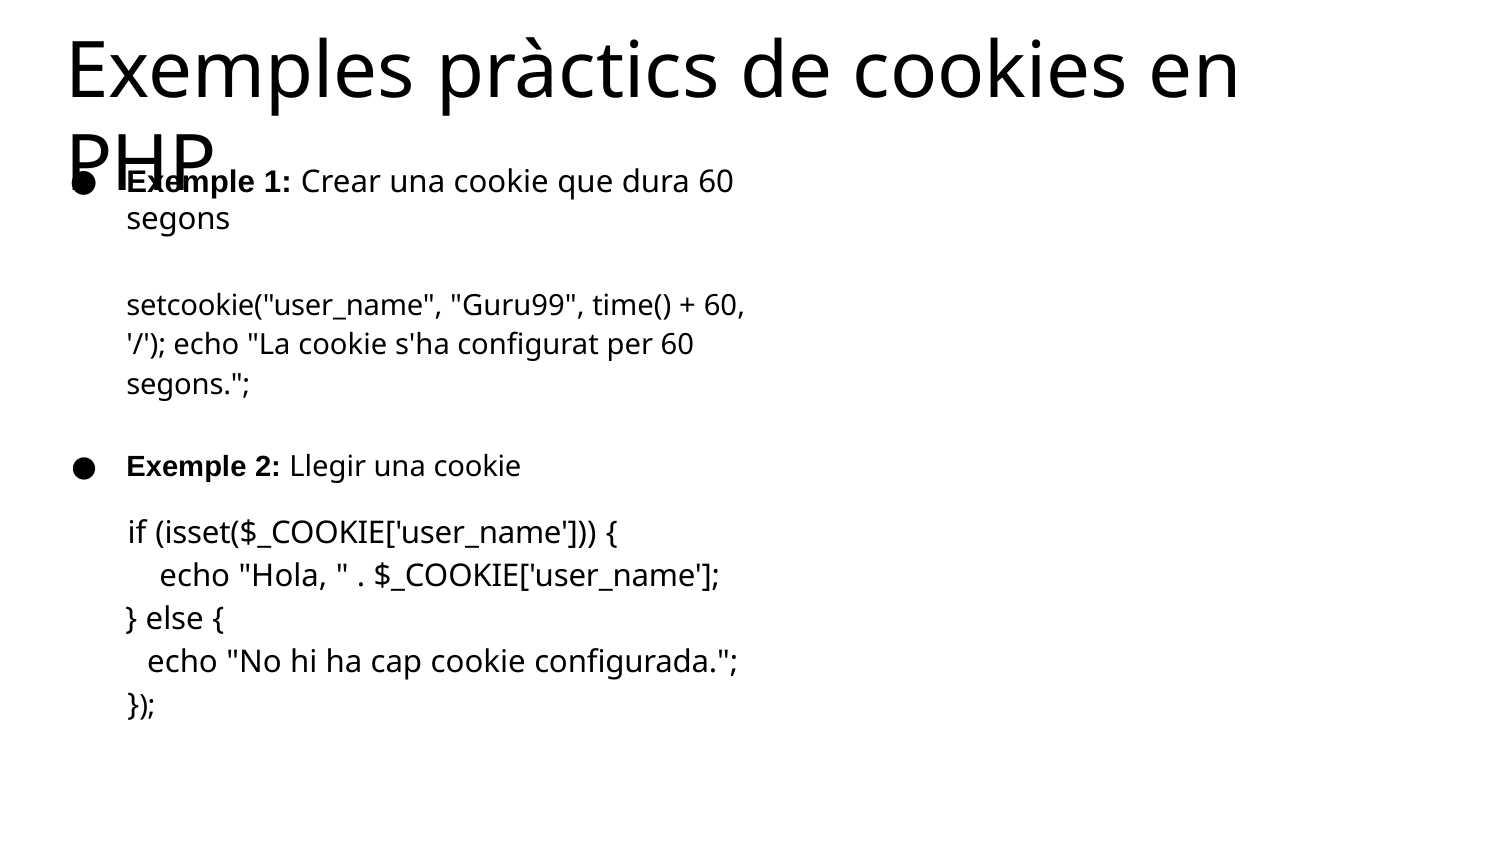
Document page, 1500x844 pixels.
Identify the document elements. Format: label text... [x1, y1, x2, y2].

title Exemples pràctics de cookies en PHP [63, 16, 1411, 207]
text_box Exemple 1: Crear una cookie que dura 60 segons setcookie("user_name", "Guru99", time() + 60, '/'); echo "La cookie s'ha configurat per 60 segons."; Exemple 2: Llegir una cookie if (isset($_COOKIE['user_name'])) { echo "Hola, " . $_COOKIE['user_name']; } else { echo "No hi ha cap cookie configurada."; }); [68, 158, 826, 723]
